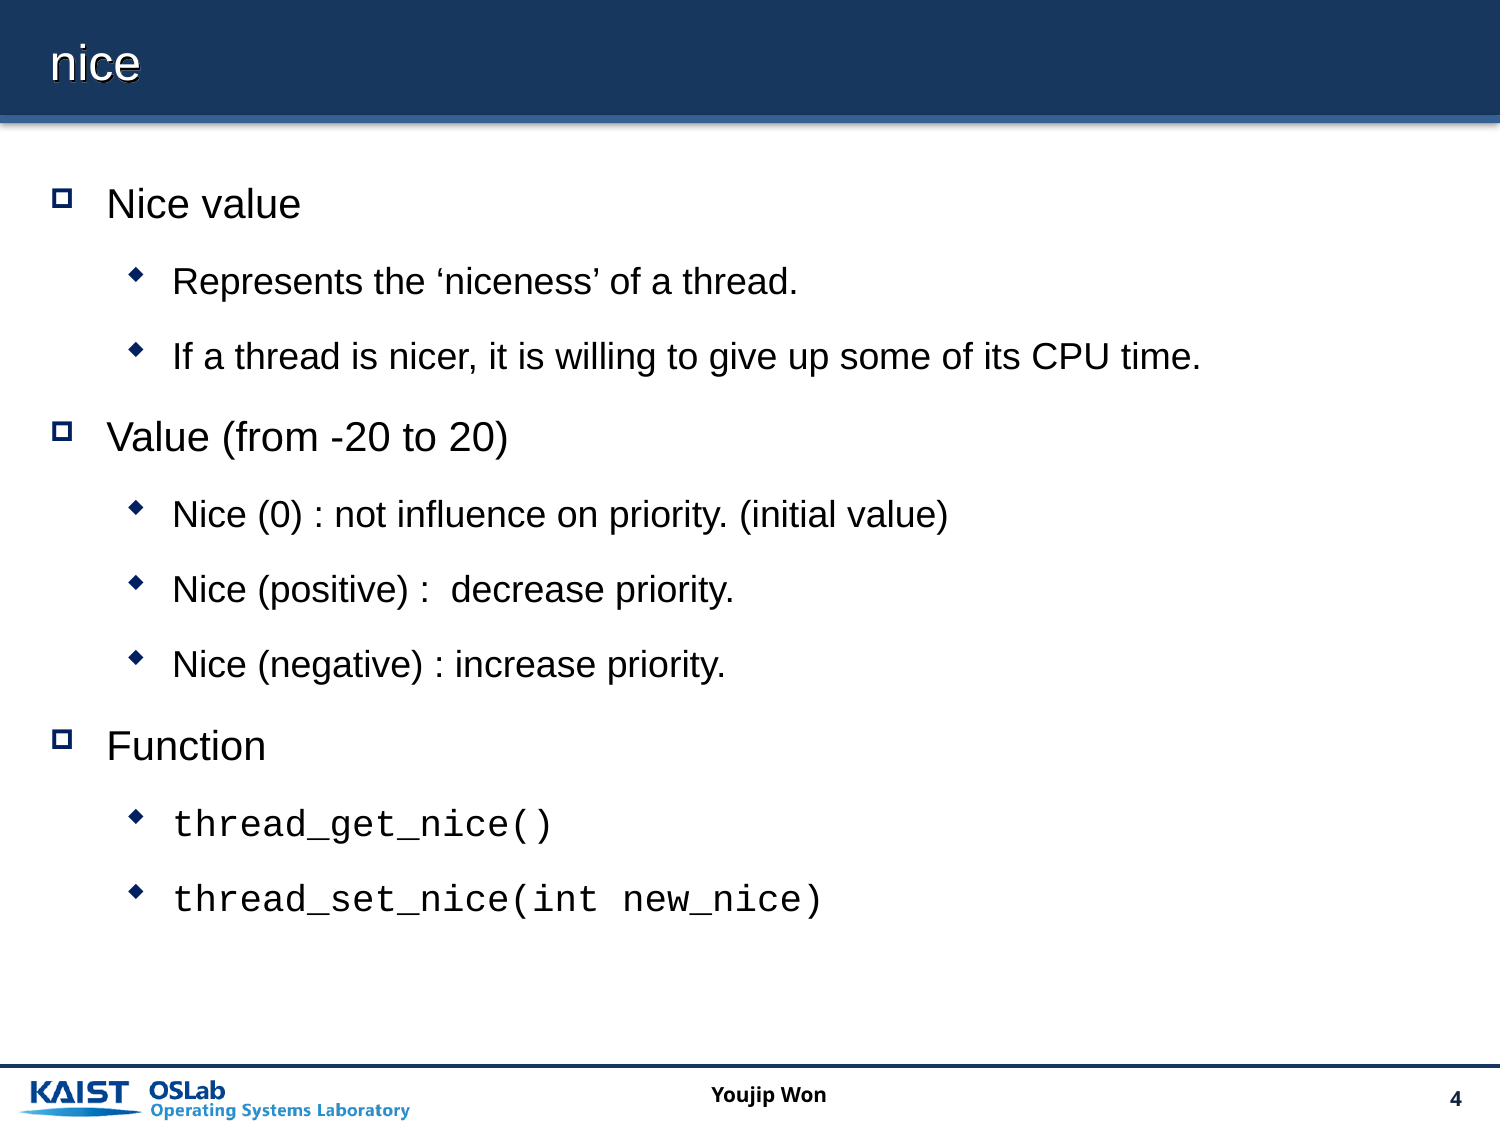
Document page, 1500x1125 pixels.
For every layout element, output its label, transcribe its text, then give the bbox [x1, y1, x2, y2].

footer Youjip Won [497, 1074, 1041, 1111]
list Nice value Represents the ‘niceness’ of a thread. If a thread is nicer, it is willing to give up some of its CPU time. Value (from -20 to 20) Nice (0) : not influence on priority. (initial value) Nice (positive) : decrease priority. Nice (negative) : increase priority. Function thread_get_nice() thread_set_nice(int new_nice) [34, 144, 1477, 1048]
title nice [34, 11, 1477, 109]
slide_number 4 [1306, 1081, 1483, 1118]
picture [17, 1056, 417, 1125]
